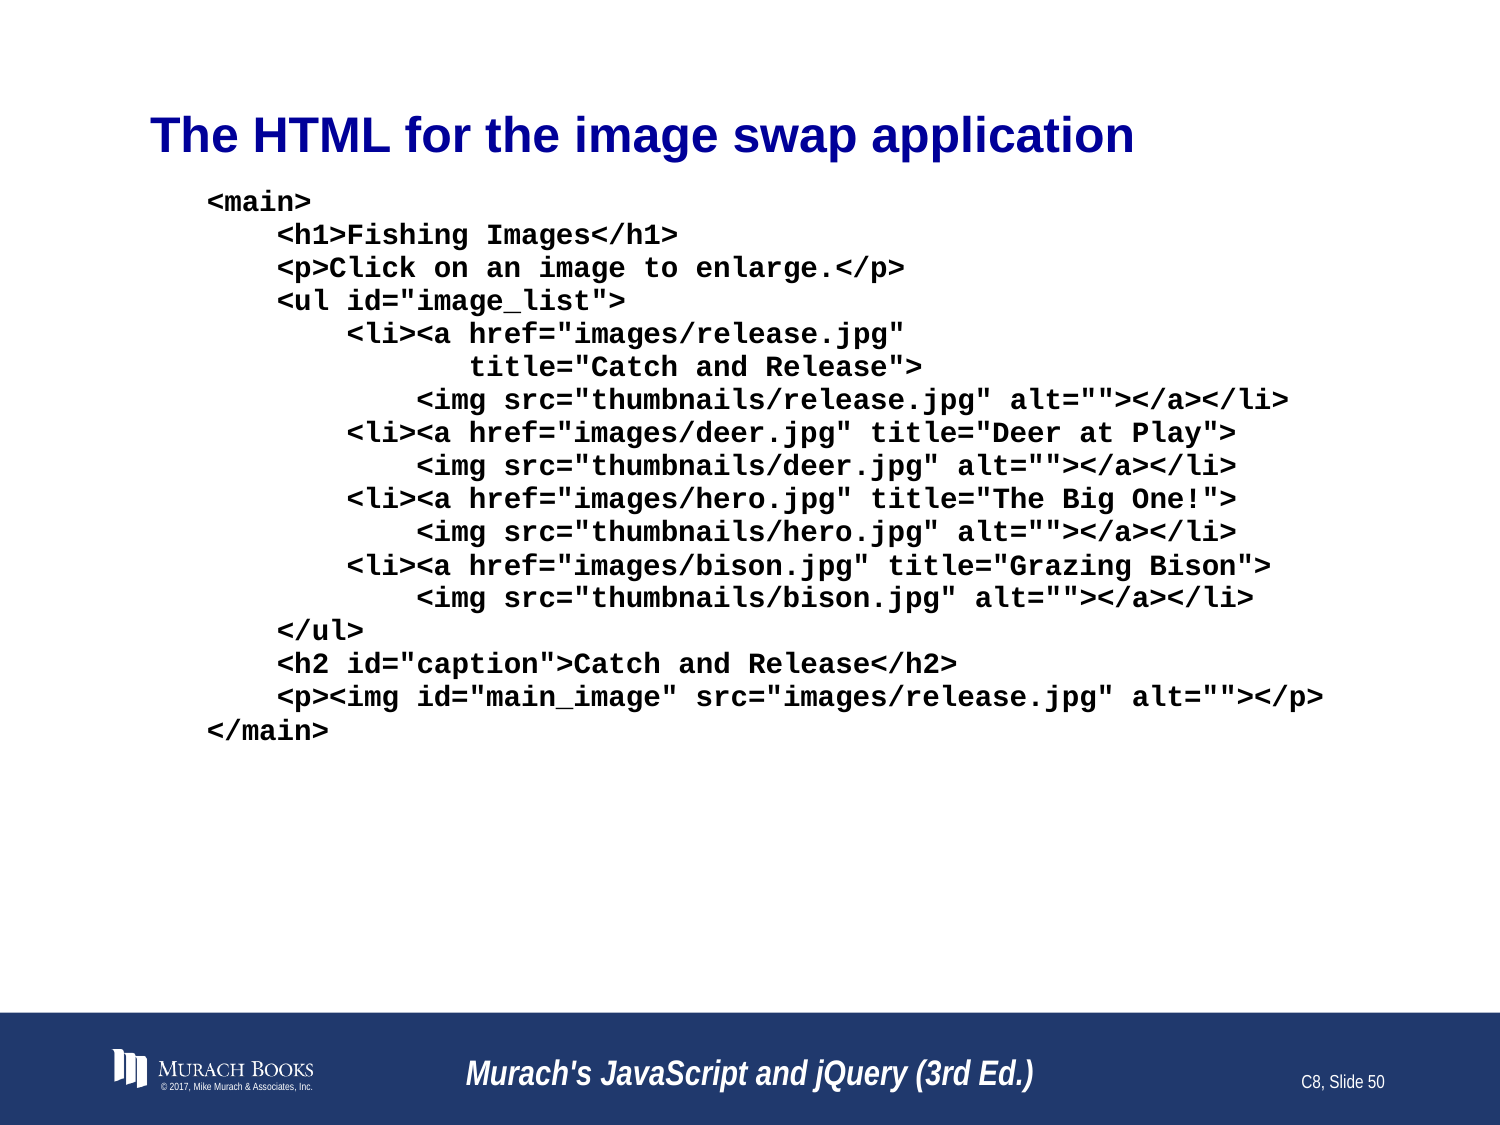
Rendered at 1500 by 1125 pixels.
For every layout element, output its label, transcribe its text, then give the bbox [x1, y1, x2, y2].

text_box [149, 186, 1348, 826]
slide_number C8, Slide 50 [1087, 1025, 1400, 1100]
footer © 2017, Mike Murach & Associates, Inc. [12, 1025, 463, 1100]
slide_number Murach's JavaScript and jQuery (3rd Ed.) [463, 1025, 1050, 1100]
title The HTML for the image swap application [150, 102, 1350, 164]
